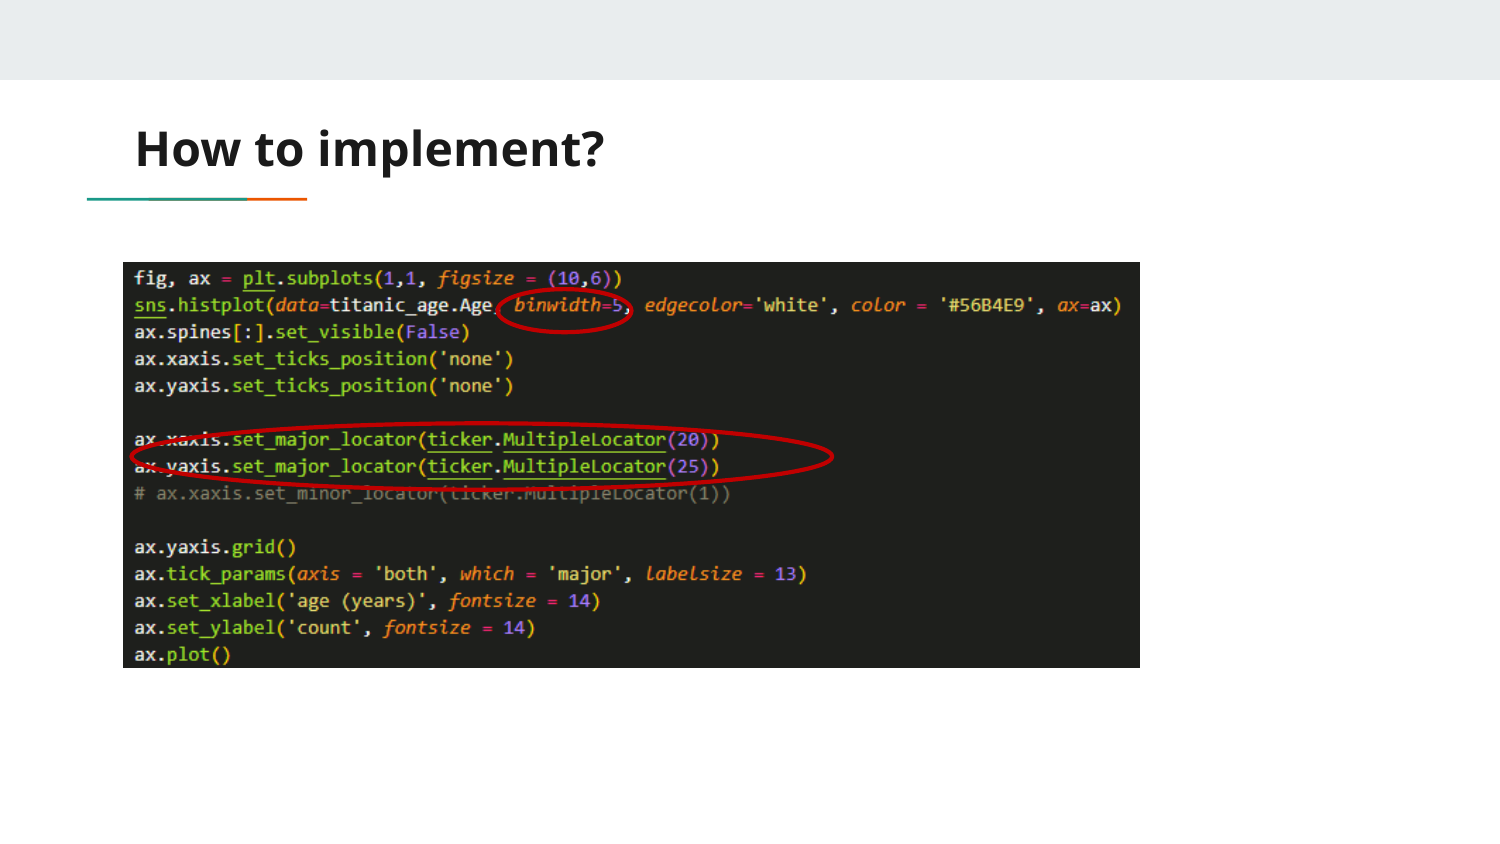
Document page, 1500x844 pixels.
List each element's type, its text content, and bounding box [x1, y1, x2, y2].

text_box How to implement? [119, 103, 1381, 191]
picture [122, 262, 1141, 668]
